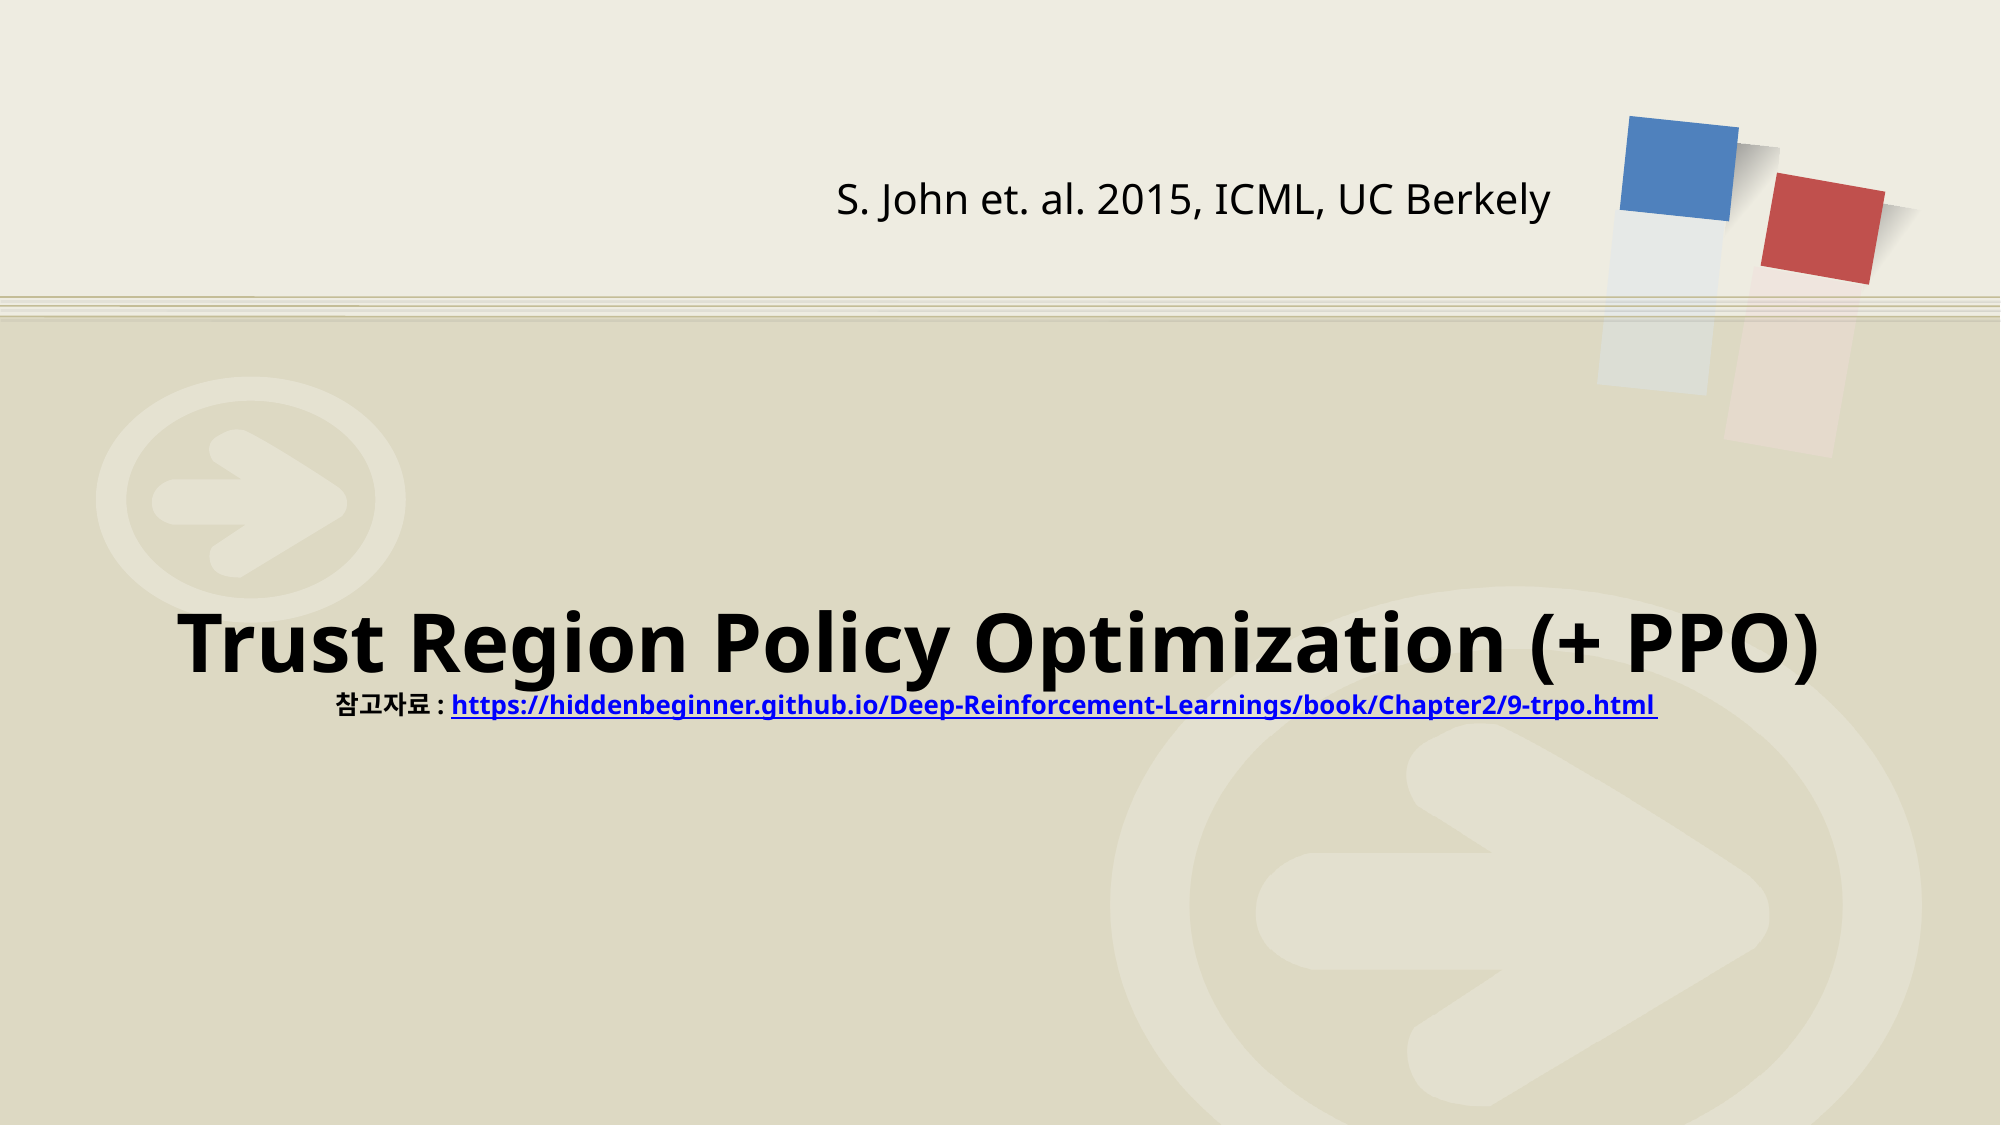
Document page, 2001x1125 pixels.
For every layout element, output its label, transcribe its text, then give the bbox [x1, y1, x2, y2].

title Trust Region Policy Optimization (+ PPO) 참고자료: https://hiddenbeginner.github.io/Deep-Reinforcement-Learnings/book/Chapter2/9-trpo.html [150, 536, 1850, 779]
subtitle S. John et. al. 2015, ICML, UC Berkely [166, 128, 1566, 267]
